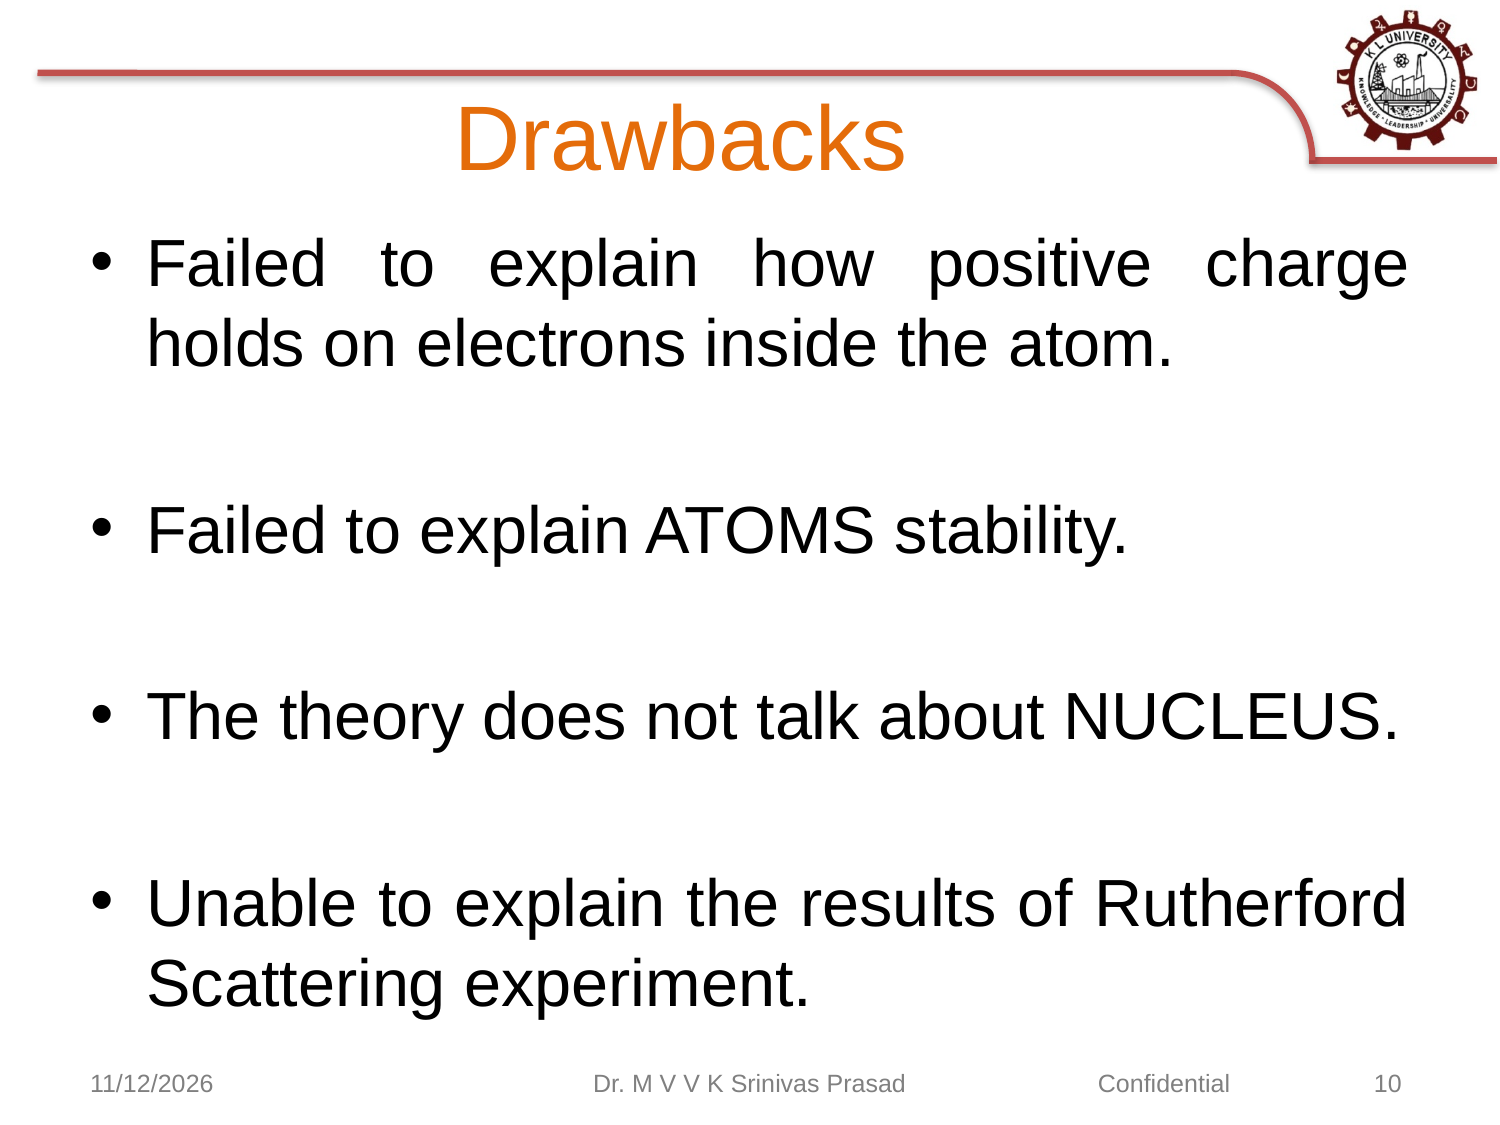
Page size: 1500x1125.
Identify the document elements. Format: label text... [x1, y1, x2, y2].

title Drawbacks [74, 79, 1288, 188]
picture [1333, 5, 1481, 154]
slide_number Confidential 10 [1074, 1052, 1425, 1113]
footer Dr. M V V K Srinivas Prasad [512, 1052, 988, 1113]
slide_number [75, 1052, 425, 1113]
list Failed to explain how positive charge holds on electrons inside the atom. Failed to explain ATOMS stability. The theory does not talk about NUCLEUS. Unable to explain the results of Rutherford Scattering experiment. [74, 212, 1426, 1043]
